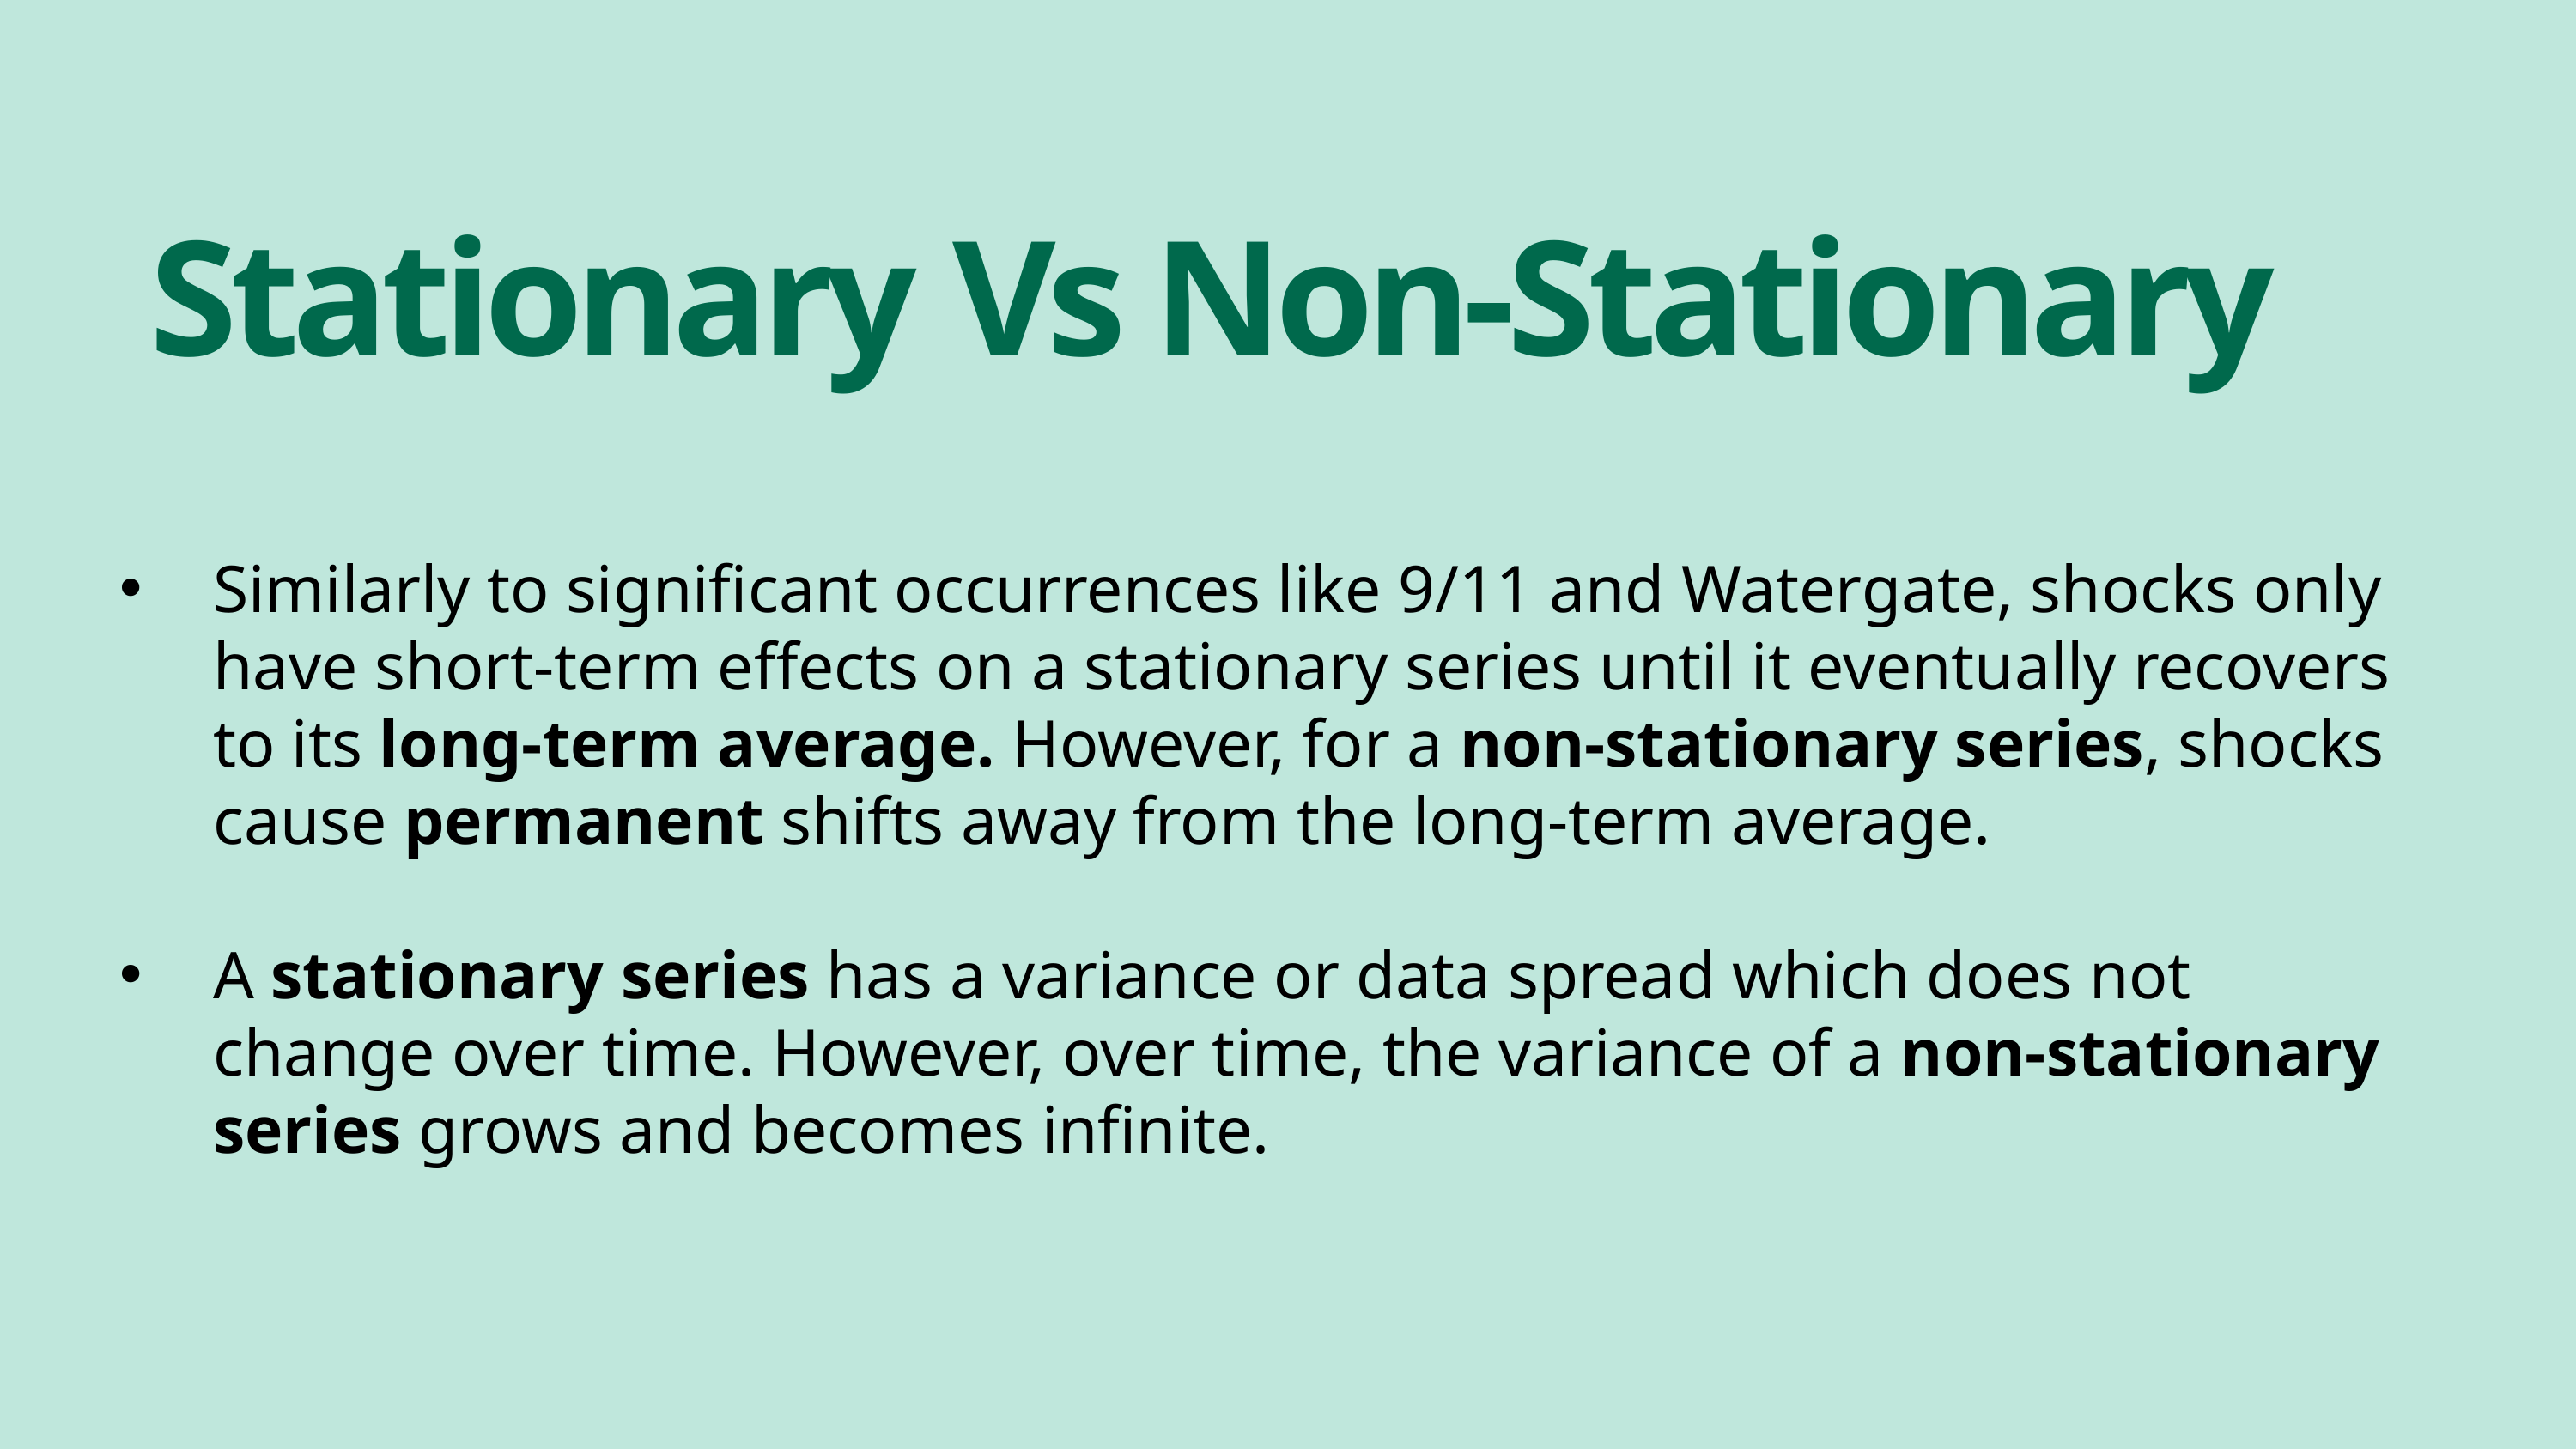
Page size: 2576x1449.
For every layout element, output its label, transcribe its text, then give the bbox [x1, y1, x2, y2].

text_box Stationary Vs Non-Stationary [149, 197, 2455, 388]
text_box Similarly to significant occurrences like 9/11 and Watergate, shocks only have short-term effects on a stationary series until it eventually recovers to its long-term average. However, for a non-stationary series, shocks cause permanent shifts away from the long-term average. A stationary series has a variance or data spread which does not change over time. However, over time, the variance of a non-stationary series grows and becomes infinite. [106, 542, 2412, 1211]
